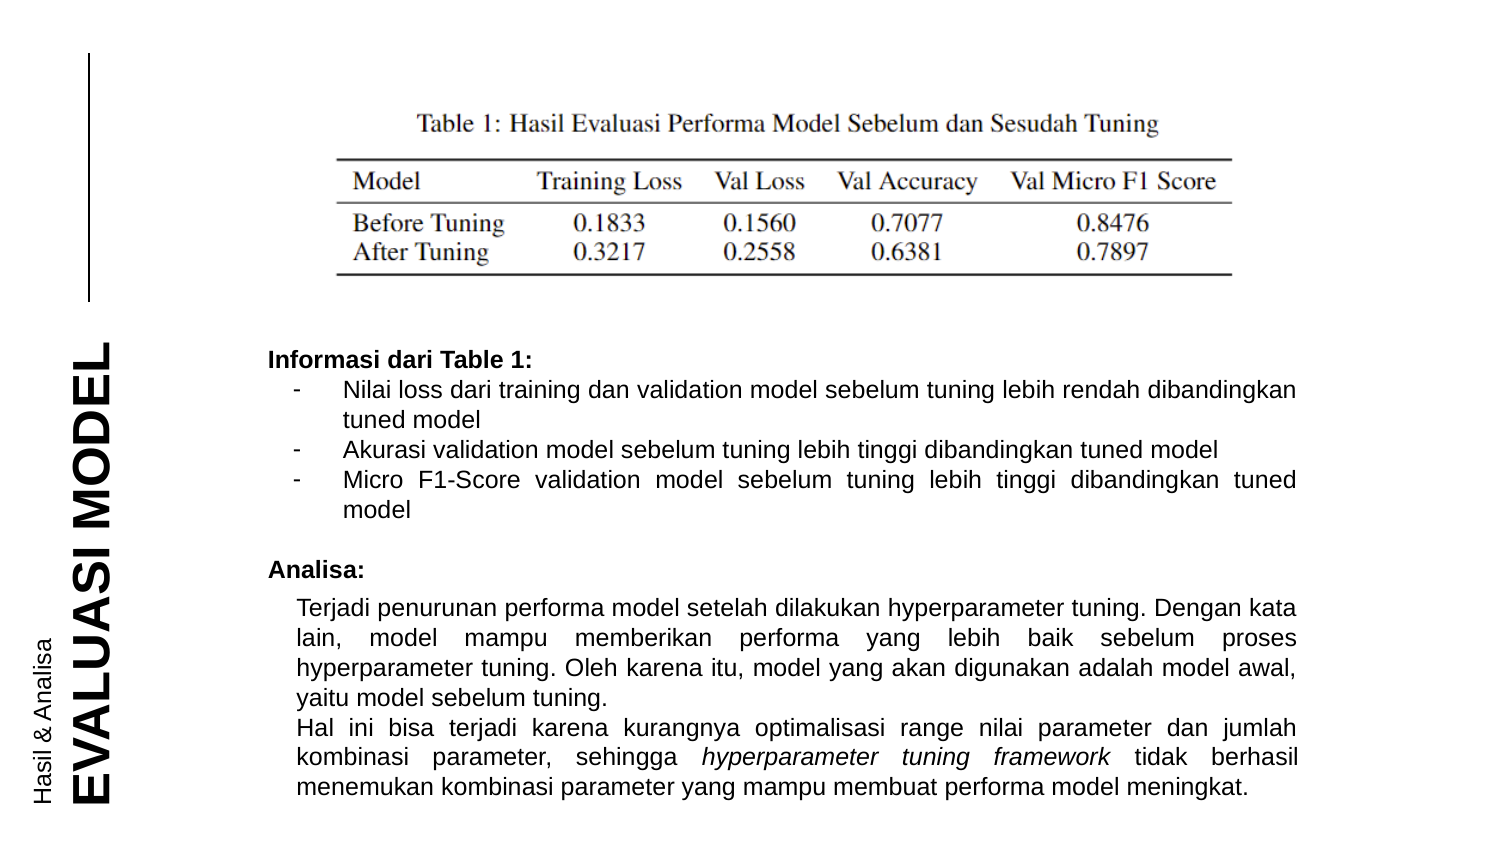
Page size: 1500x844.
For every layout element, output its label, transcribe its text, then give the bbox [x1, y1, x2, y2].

text_box Terjadi penurunan performa model setelah dilakukan hyperparameter tuning. Dengan kata lain, model mampu memberikan performa yang lebih baik sebelum proses hyperparameter tuning. Oleh karena itu, model yang akan digunakan adalah model awal, yaitu model sebelum tuning. Hal ini bisa terjadi karena kurangnya optimalisasi range nilai parameter dan jumlah kombinasi parameter, sehingga hyperparameter tuning framework tidak berhasil menemukan kombinasi parameter yang mampu membuat performa model meningkat. [281, 576, 1314, 816]
title Informasi dari Table 1: Nilai loss dari training dan validation model sebelum tuning lebih rendah dibandingkan tuned model Akurasi validation model sebelum tuning lebih tinggi dibandingkan tuned model Micro F1-Score validation model sebelum tuning lebih tinggi dibandingkan tuned model Analisa: [252, 325, 1315, 602]
title Hasil & Analisa [5, 575, 77, 821]
picture [318, 97, 1249, 289]
title EVALUASI MODEL [41, 302, 136, 823]
